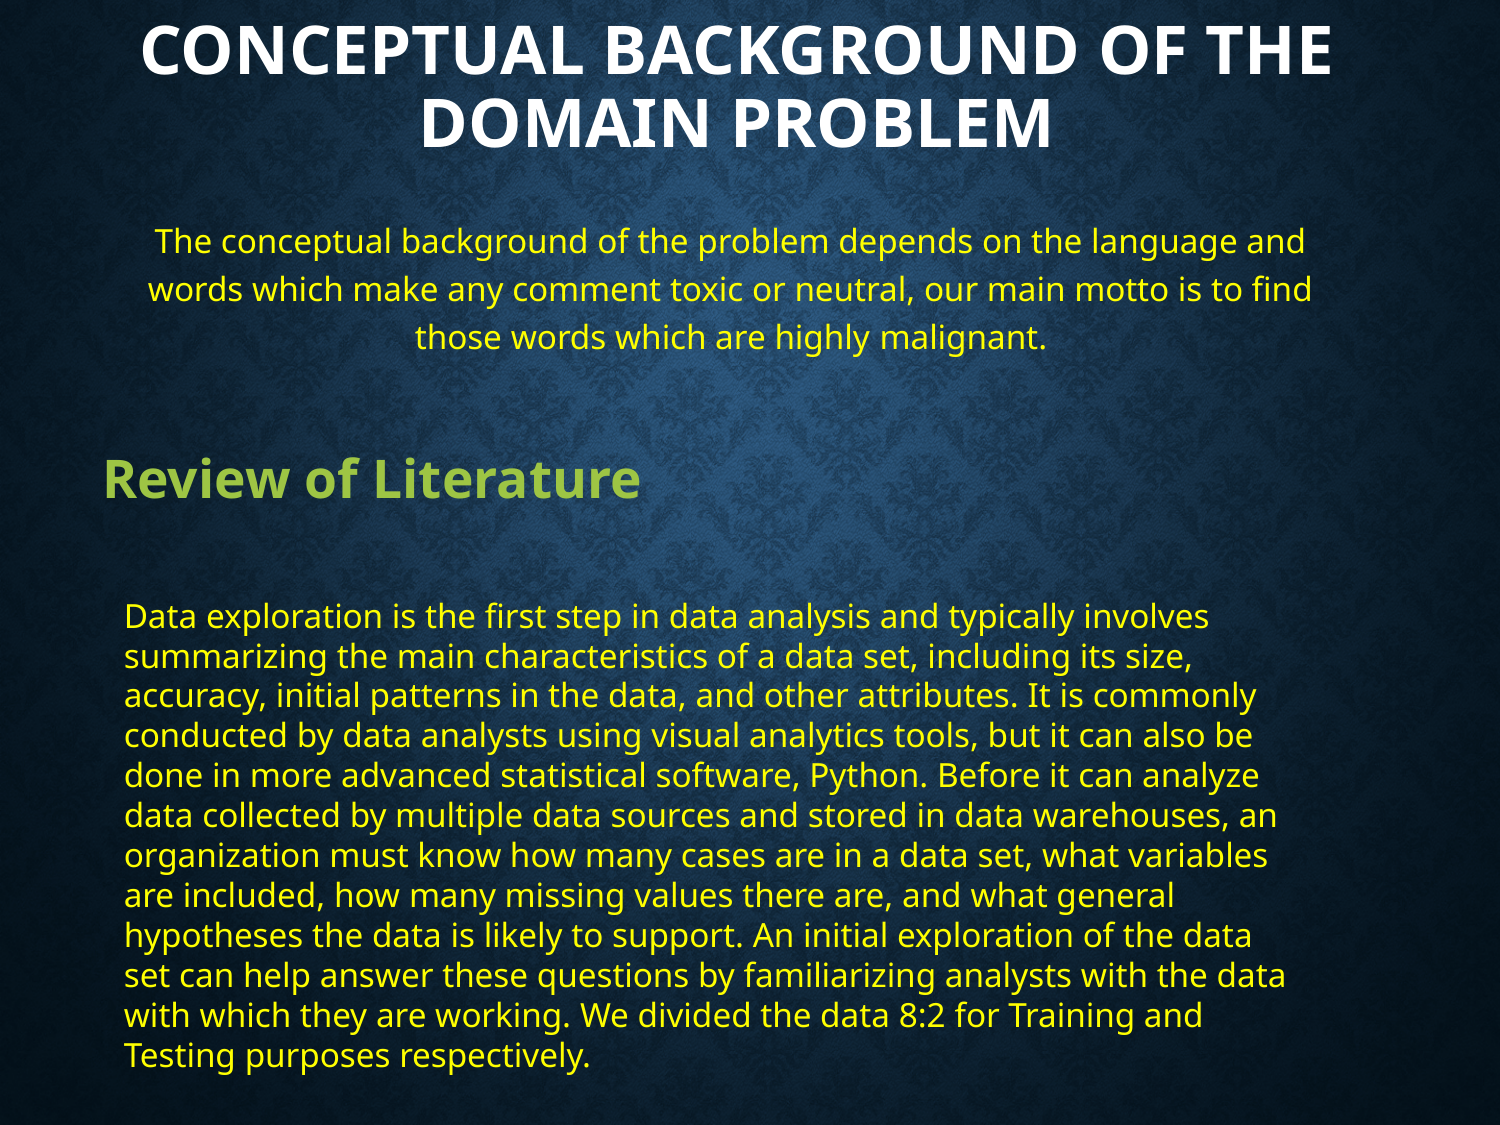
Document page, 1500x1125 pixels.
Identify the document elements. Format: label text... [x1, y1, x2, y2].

list The conceptual background of the problem depends on the language and words which make any comment toxic or neutral, our main motto is to find those words which are highly malignant. [125, 205, 1338, 438]
text_box Data exploration is the first step in data analysis and typically involves summarizing the main characteristics of a data set, including its size, accuracy, initial patterns in the data, and other attributes. It is commonly conducted by data analysts using visual analytics tools, but it can also be done in more advanced statistical software, Python. Before it can analyze data collected by multiple data sources and stored in data warehouses, an organization must know how many cases are in a data set, what variables are included, how many missing values there are, and what general hypotheses the data is likely to support. An initial exploration of the data set can help answer these questions by familiarizing analysts with the data with which they are working. We divided the data 8:2 for Training and Testing purposes respectively. [99, 587, 1313, 1063]
title Conceptual Background of the Domain Problem [49, 8, 1425, 250]
text_box Review of Literature [87, 437, 1275, 661]
